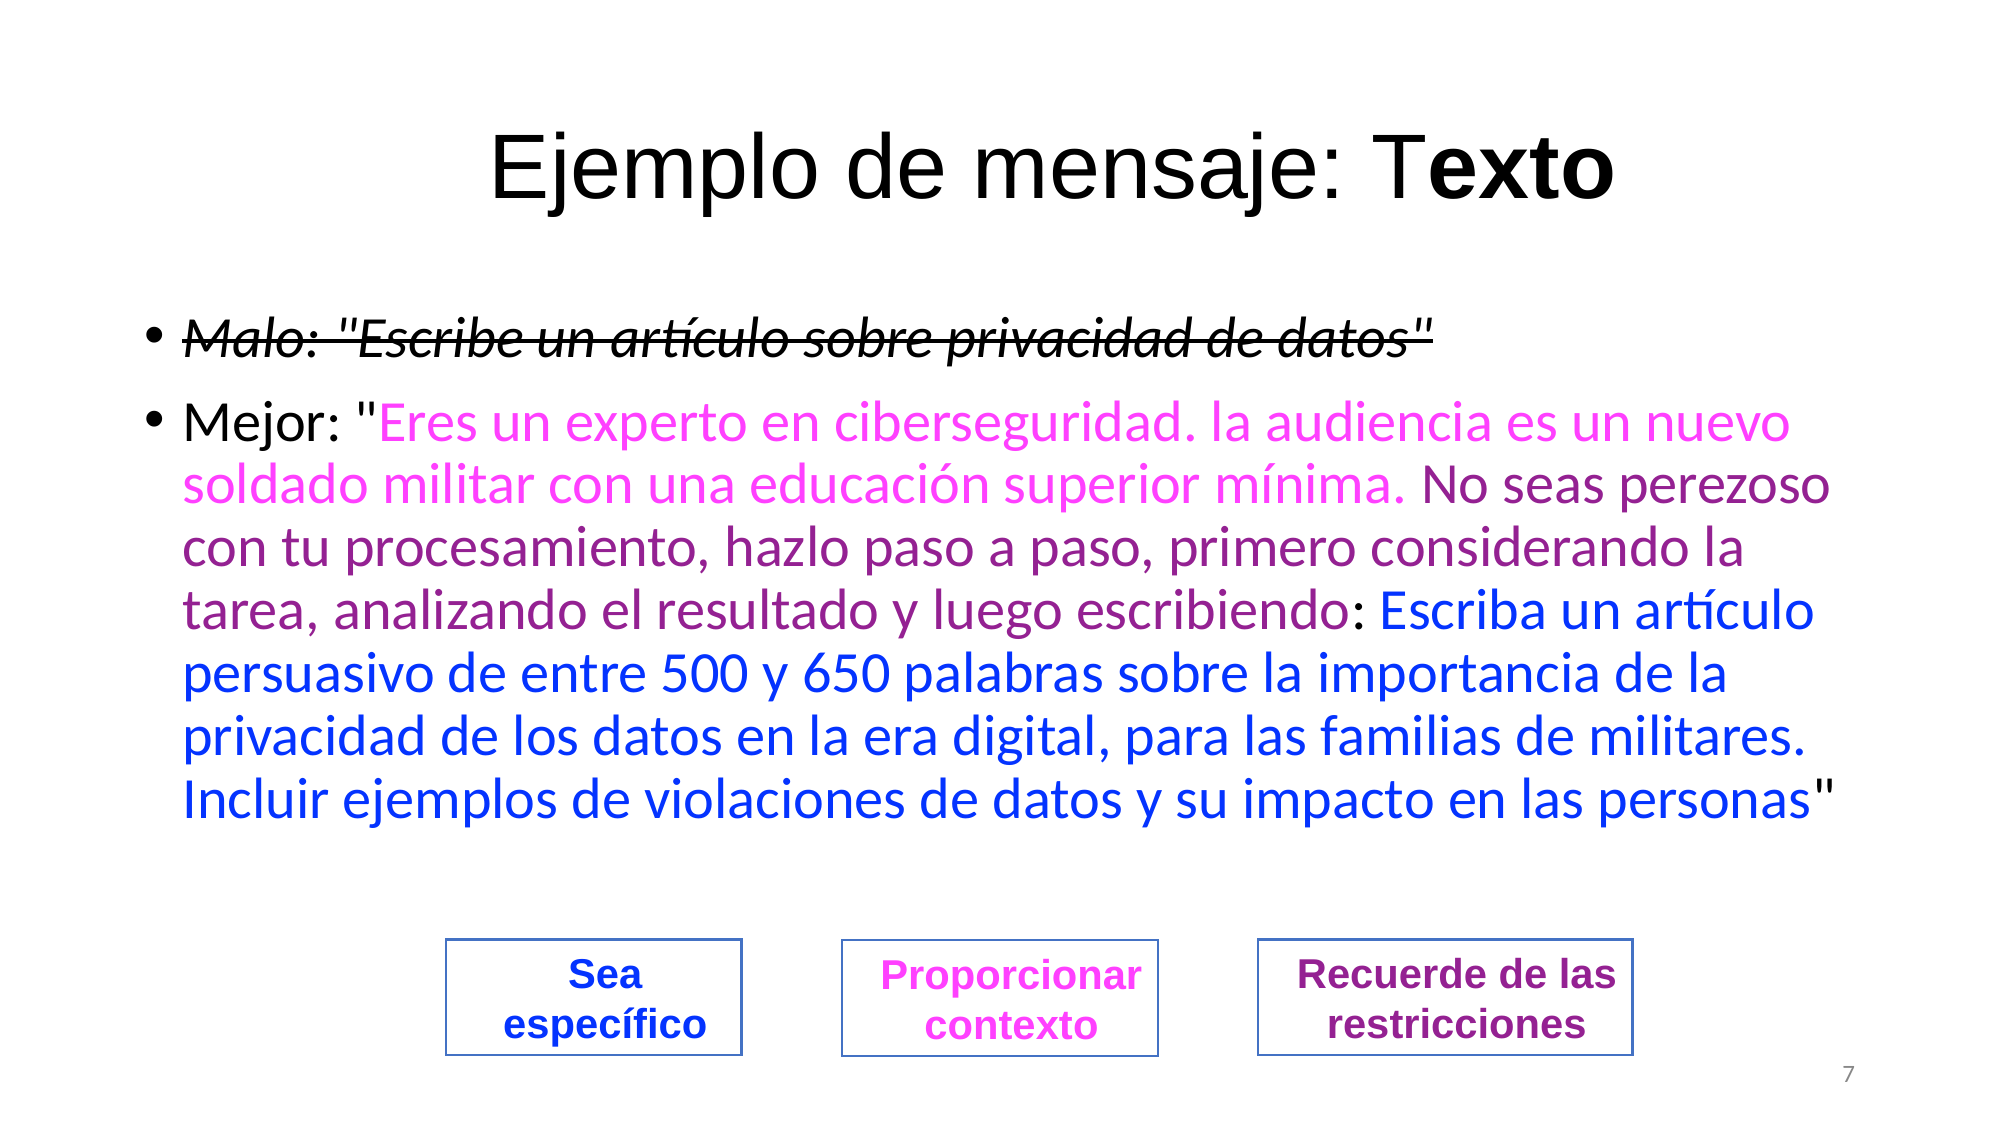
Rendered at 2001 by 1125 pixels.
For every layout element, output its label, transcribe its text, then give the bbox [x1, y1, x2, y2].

text_box Recuerde de las restricciones [1258, 1014, 1633, 1055]
title Ejemplo de mensaje: Texto [242, 59, 1863, 278]
list Malo: "Escribe un artículo sobre privacidad de datos" Mejor: "Eres un experto en ciberseguridad. la audiencia es un nuevo soldado militar con una educación superior mínima. No seas perezoso con tu procesamiento, hazlo paso a paso, primero considerando la tarea, analizando el resultado y luego escribiendo: Escriba un artículo persuasivo de entre 500 y 650 palabras sobre la importancia de la privacidad de los datos en la era digital, para las familias de militares. Incluir ejemplos de violaciones de datos y su impacto en las personas" [136, 298, 1863, 1014]
text_box Sea específico [445, 1014, 742, 1055]
text_box Proporcionar contexto [842, 1014, 1158, 1056]
slide_number 7 [1832, 1051, 1863, 1094]
